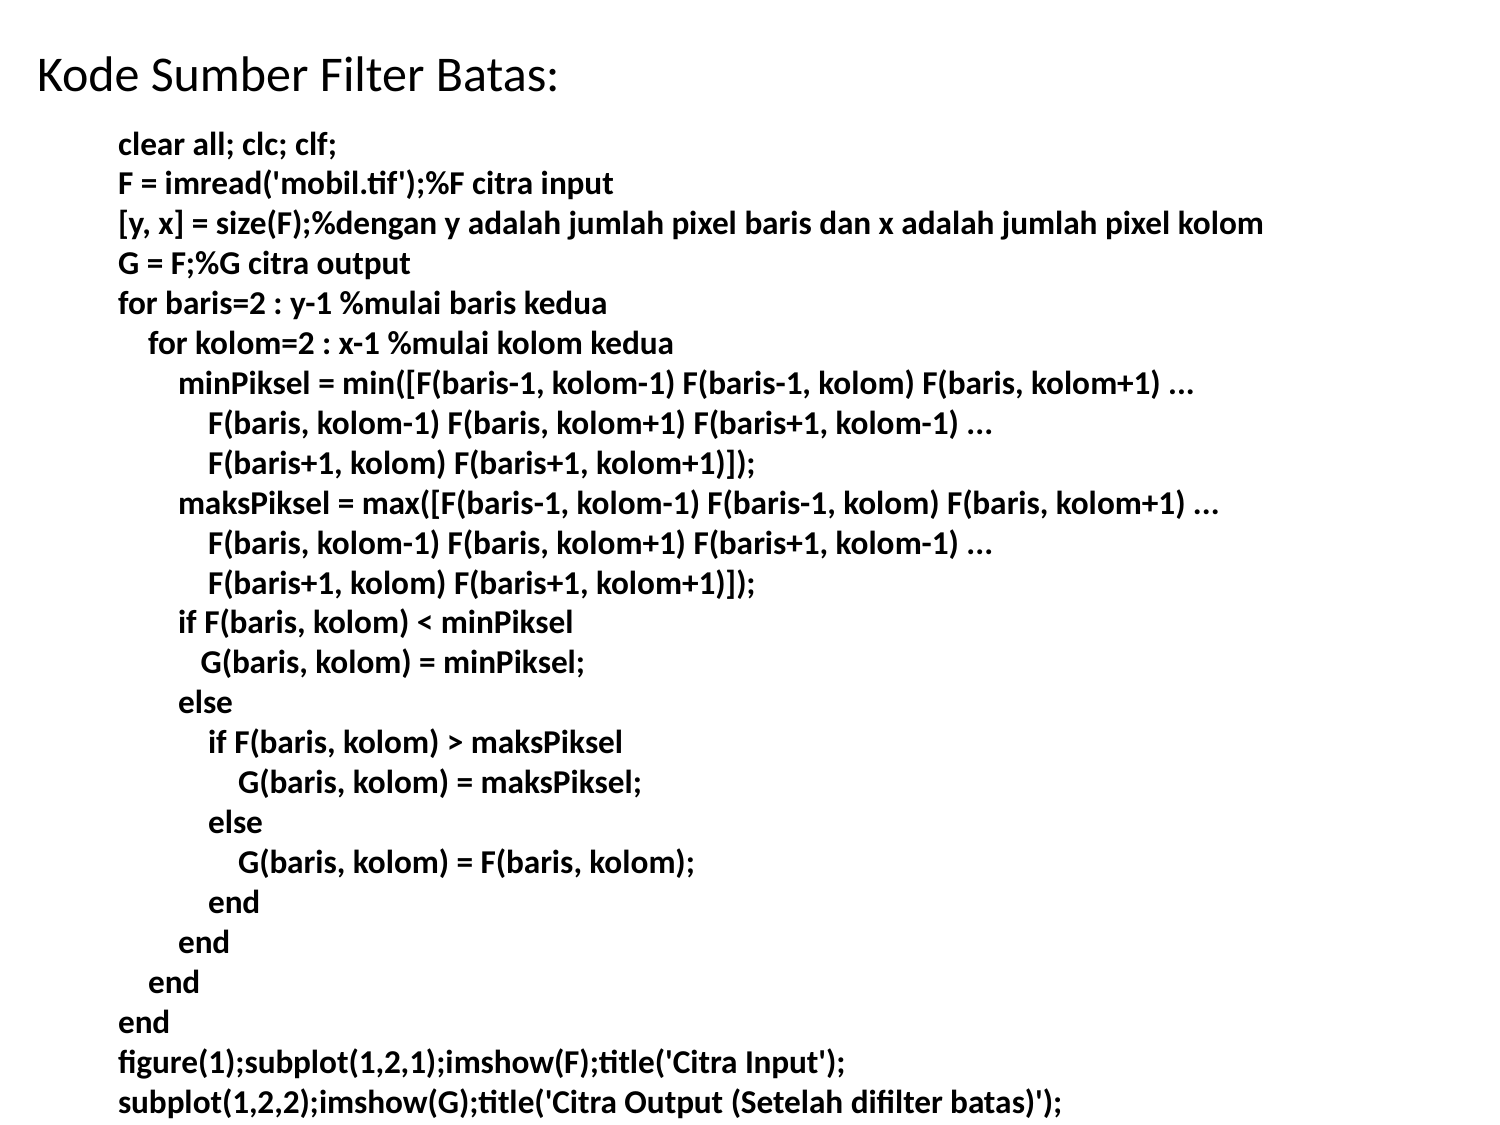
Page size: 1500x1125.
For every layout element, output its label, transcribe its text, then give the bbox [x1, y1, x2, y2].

list clear all; clc; clf; F = imread('mobil.tif');%F citra input [y, x] = size(F);%dengan y adalah jumlah pixel baris dan x adalah jumlah pixel kolom G = F;%G citra output for baris=2 : y-1 %mulai baris kedua for kolom=2 : x-1 %mulai kolom kedua minPiksel = min([F(baris-1, kolom-1) F(baris-1, kolom) F(baris, kolom+1) ... F(baris, kolom-1) F(baris, kolom+1) F(baris+1, kolom-1) ... F(baris+1, kolom) F(baris+1, kolom+1)]); maksPiksel = max([F(baris-1, kolom-1) F(baris-1, kolom) F(baris, kolom+1) ... F(baris, kolom-1) F(baris, kolom+1) F(baris+1, kolom-1) ... F(baris+1, kolom) F(baris+1, kolom+1)]); if F(baris, kolom) < minPiksel G(baris, kolom) = minPiksel; else if F(baris, kolom) > maksPiksel G(baris, kolom) = maksPiksel; else G(baris, kolom) = F(baris, kolom); end end end end figure(1);subplot(1,2,1);imshow(F);title('Citra Input'); subplot(1,2,2);imshow(G);title('Citra Output (Setelah difilter batas)'); [103, 114, 1397, 1125]
text_box Kode Sumber Filter Batas: [22, 33, 721, 109]
